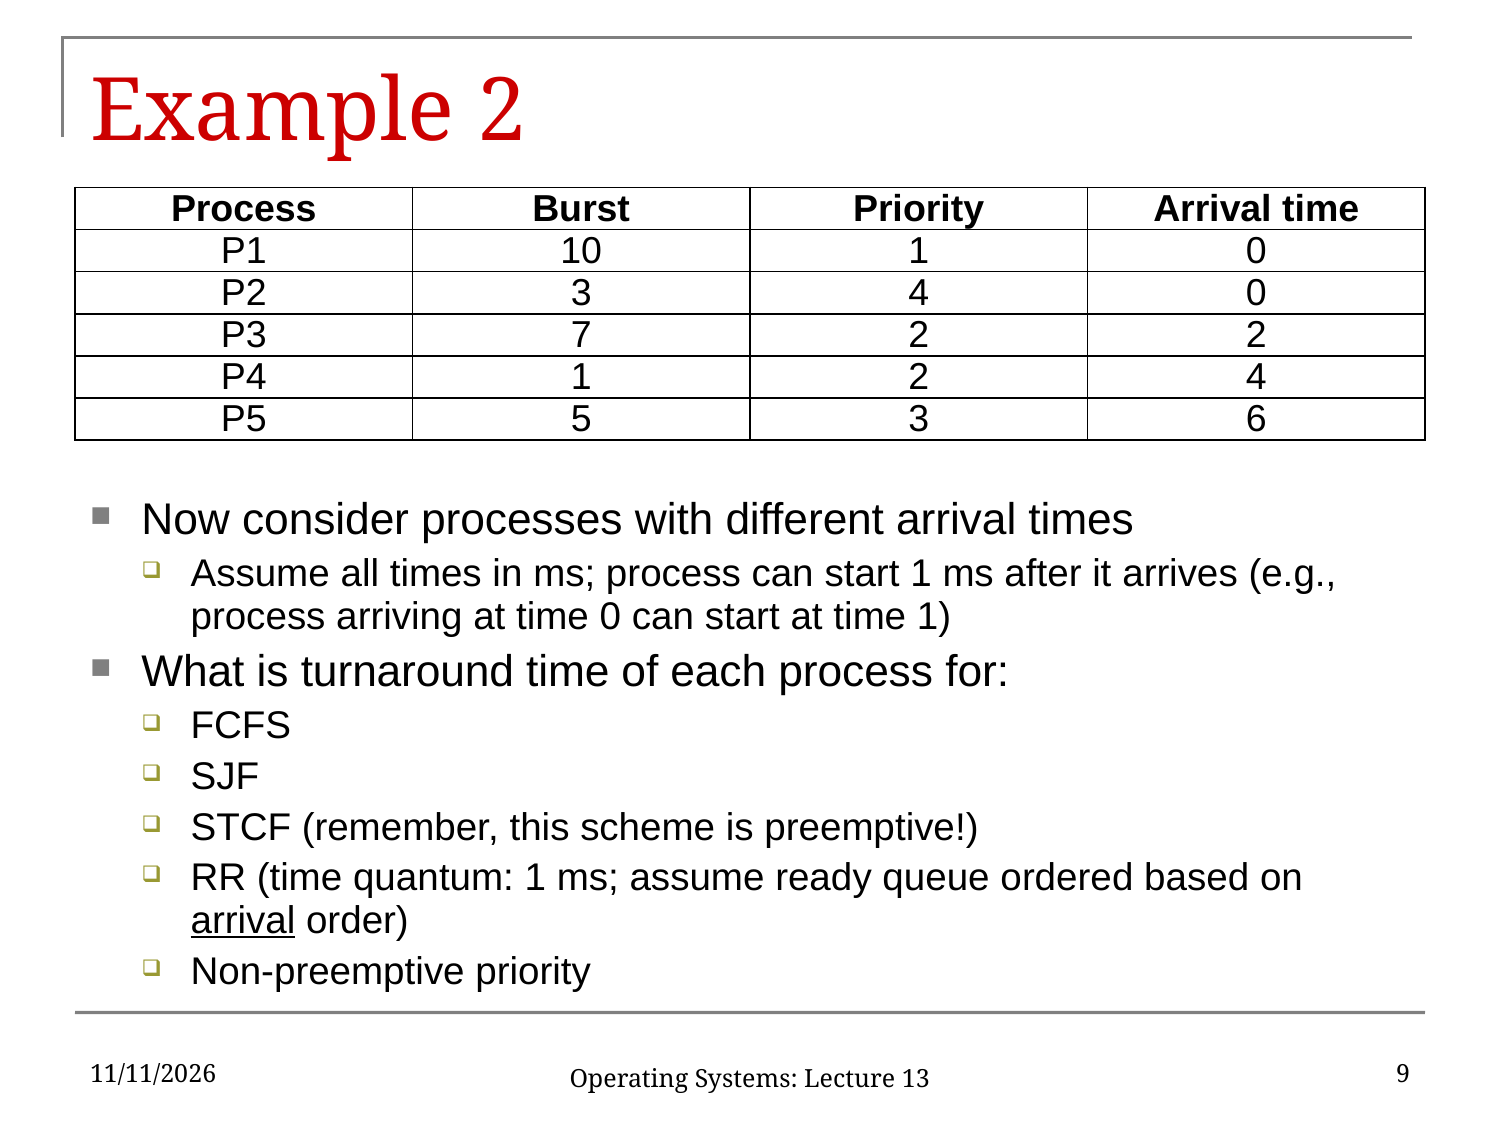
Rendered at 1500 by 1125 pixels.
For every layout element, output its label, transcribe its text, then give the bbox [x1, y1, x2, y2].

table_cell P5 [76, 399, 412, 439]
table_cell 10 [413, 230, 749, 271]
table_cell 1 [751, 230, 1087, 271]
table_cell 4 [751, 272, 1087, 313]
footer Operating Systems: Lecture 13 [512, 1024, 988, 1101]
table_cell 0 [1088, 230, 1424, 271]
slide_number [74, 1023, 426, 1100]
table_cell 3 [751, 399, 1087, 439]
title Example 2 [75, 45, 1425, 163]
table_header Process [76, 188, 412, 229]
table_cell 3 [413, 272, 749, 313]
table_cell 2 [751, 357, 1087, 397]
table_cell 6 [1088, 399, 1424, 439]
table_cell P1 [76, 230, 412, 271]
table_header Priority [751, 188, 1087, 229]
table_cell P4 [76, 357, 412, 397]
table_header Burst [413, 188, 749, 229]
table_cell 1 [413, 357, 749, 397]
list Now consider processes with different arrival times Assume all times in ms; process can start 1 ms after it arrives (e.g., process arriving at time 0 can start at time 1) What is turnaround time of each process for: FCFS SJF STCF (remember, this scheme is preemptive!) RR (time quantum: 1 ms; assume ready queue ordered based on arrival order) Non-preemptive priority [75, 487, 1425, 1006]
table_header Arrival time [1088, 188, 1424, 229]
table_cell 0 [1088, 272, 1424, 313]
table_cell P2 [76, 272, 412, 313]
table_cell P3 [76, 315, 412, 355]
table_cell 2 [1088, 315, 1424, 355]
table_cell 4 [1088, 357, 1424, 397]
table_cell 2 [751, 315, 1087, 355]
table_cell 5 [413, 399, 749, 439]
slide_number 9 [1074, 1023, 1426, 1100]
table_cell 7 [413, 315, 749, 355]
